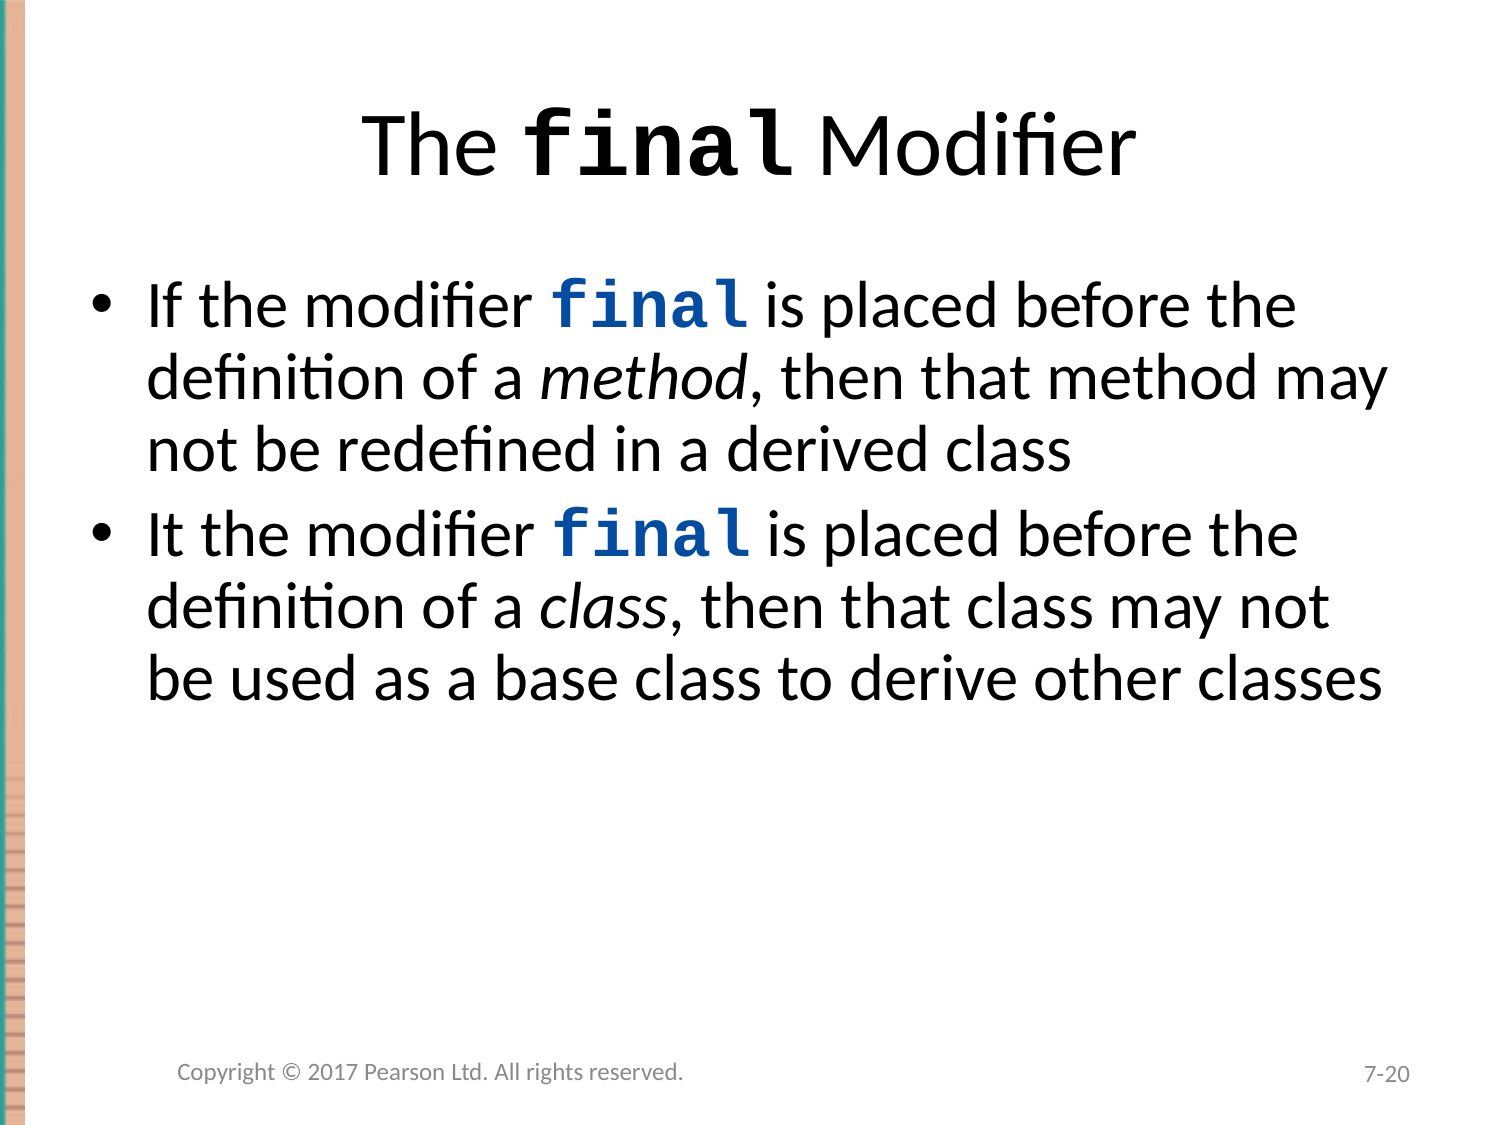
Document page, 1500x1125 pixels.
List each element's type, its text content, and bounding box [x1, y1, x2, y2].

slide_number 7-20 [1074, 1042, 1425, 1103]
title The final Modifier [75, 45, 1425, 233]
picture [0, 0, 25, 1125]
list If the modifier final is placed before the definition of a method, then that method may not be redefined in a derived class It the modifier final is placed before the definition of a class, then that class may not be used as a base class to derive other classes [75, 262, 1425, 1005]
footer Copyright © 2017 Pearson Ltd. All rights reserved. [75, 1040, 788, 1100]
